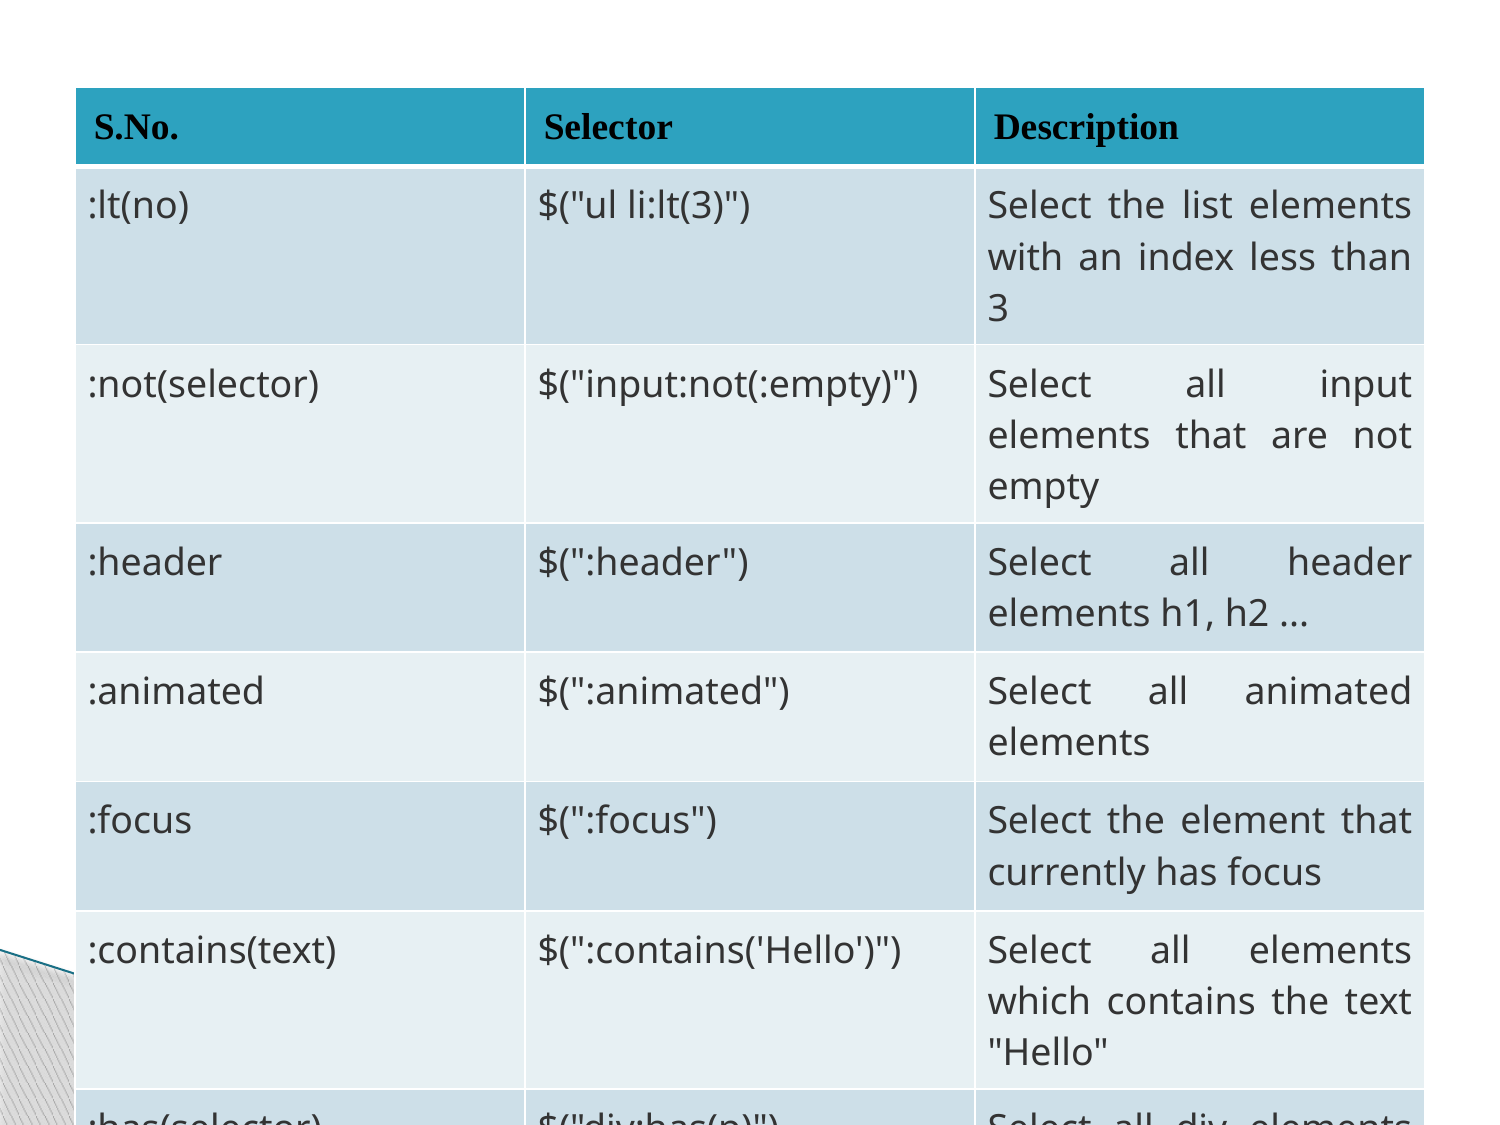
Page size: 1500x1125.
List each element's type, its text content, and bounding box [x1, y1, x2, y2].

table_cell :animated [76, 653, 524, 781]
table_cell Select the list elements with an index less than 3 [976, 169, 1424, 344]
table_cell Select all div elements that have a p element [976, 1090, 1424, 1125]
table_cell :lt(no) [76, 169, 524, 344]
table_cell Select all animated elements [976, 653, 1424, 781]
table_cell :focus [76, 782, 524, 910]
table_header Selector [526, 88, 974, 164]
table_cell Select all header elements h1, h2 ... [976, 524, 1424, 651]
table_cell $(":header") [526, 524, 974, 651]
table_cell :header [76, 524, 524, 651]
table_cell Select all elements which contains the text "Hello" [976, 912, 1424, 1088]
table_cell :contains(text) [76, 912, 524, 1088]
table_cell $("div:has(p)") [526, 1090, 974, 1125]
table_cell :not(selector) [76, 345, 524, 522]
table_cell :has(selector) [76, 1090, 524, 1125]
table_header S.No. [76, 88, 524, 164]
table_header Description [976, 88, 1424, 164]
table_cell $(":animated") [526, 653, 974, 781]
table_cell Select all input elements that are not empty [976, 345, 1424, 522]
table_cell $("input:not(:empty)") [526, 345, 974, 522]
table_cell Select the element that currently has focus [976, 782, 1424, 910]
table_cell $(":focus") [526, 782, 974, 910]
table_cell $(":contains('Hello')") [526, 912, 974, 1088]
table_cell $("ul li:lt(3)") [526, 169, 974, 344]
